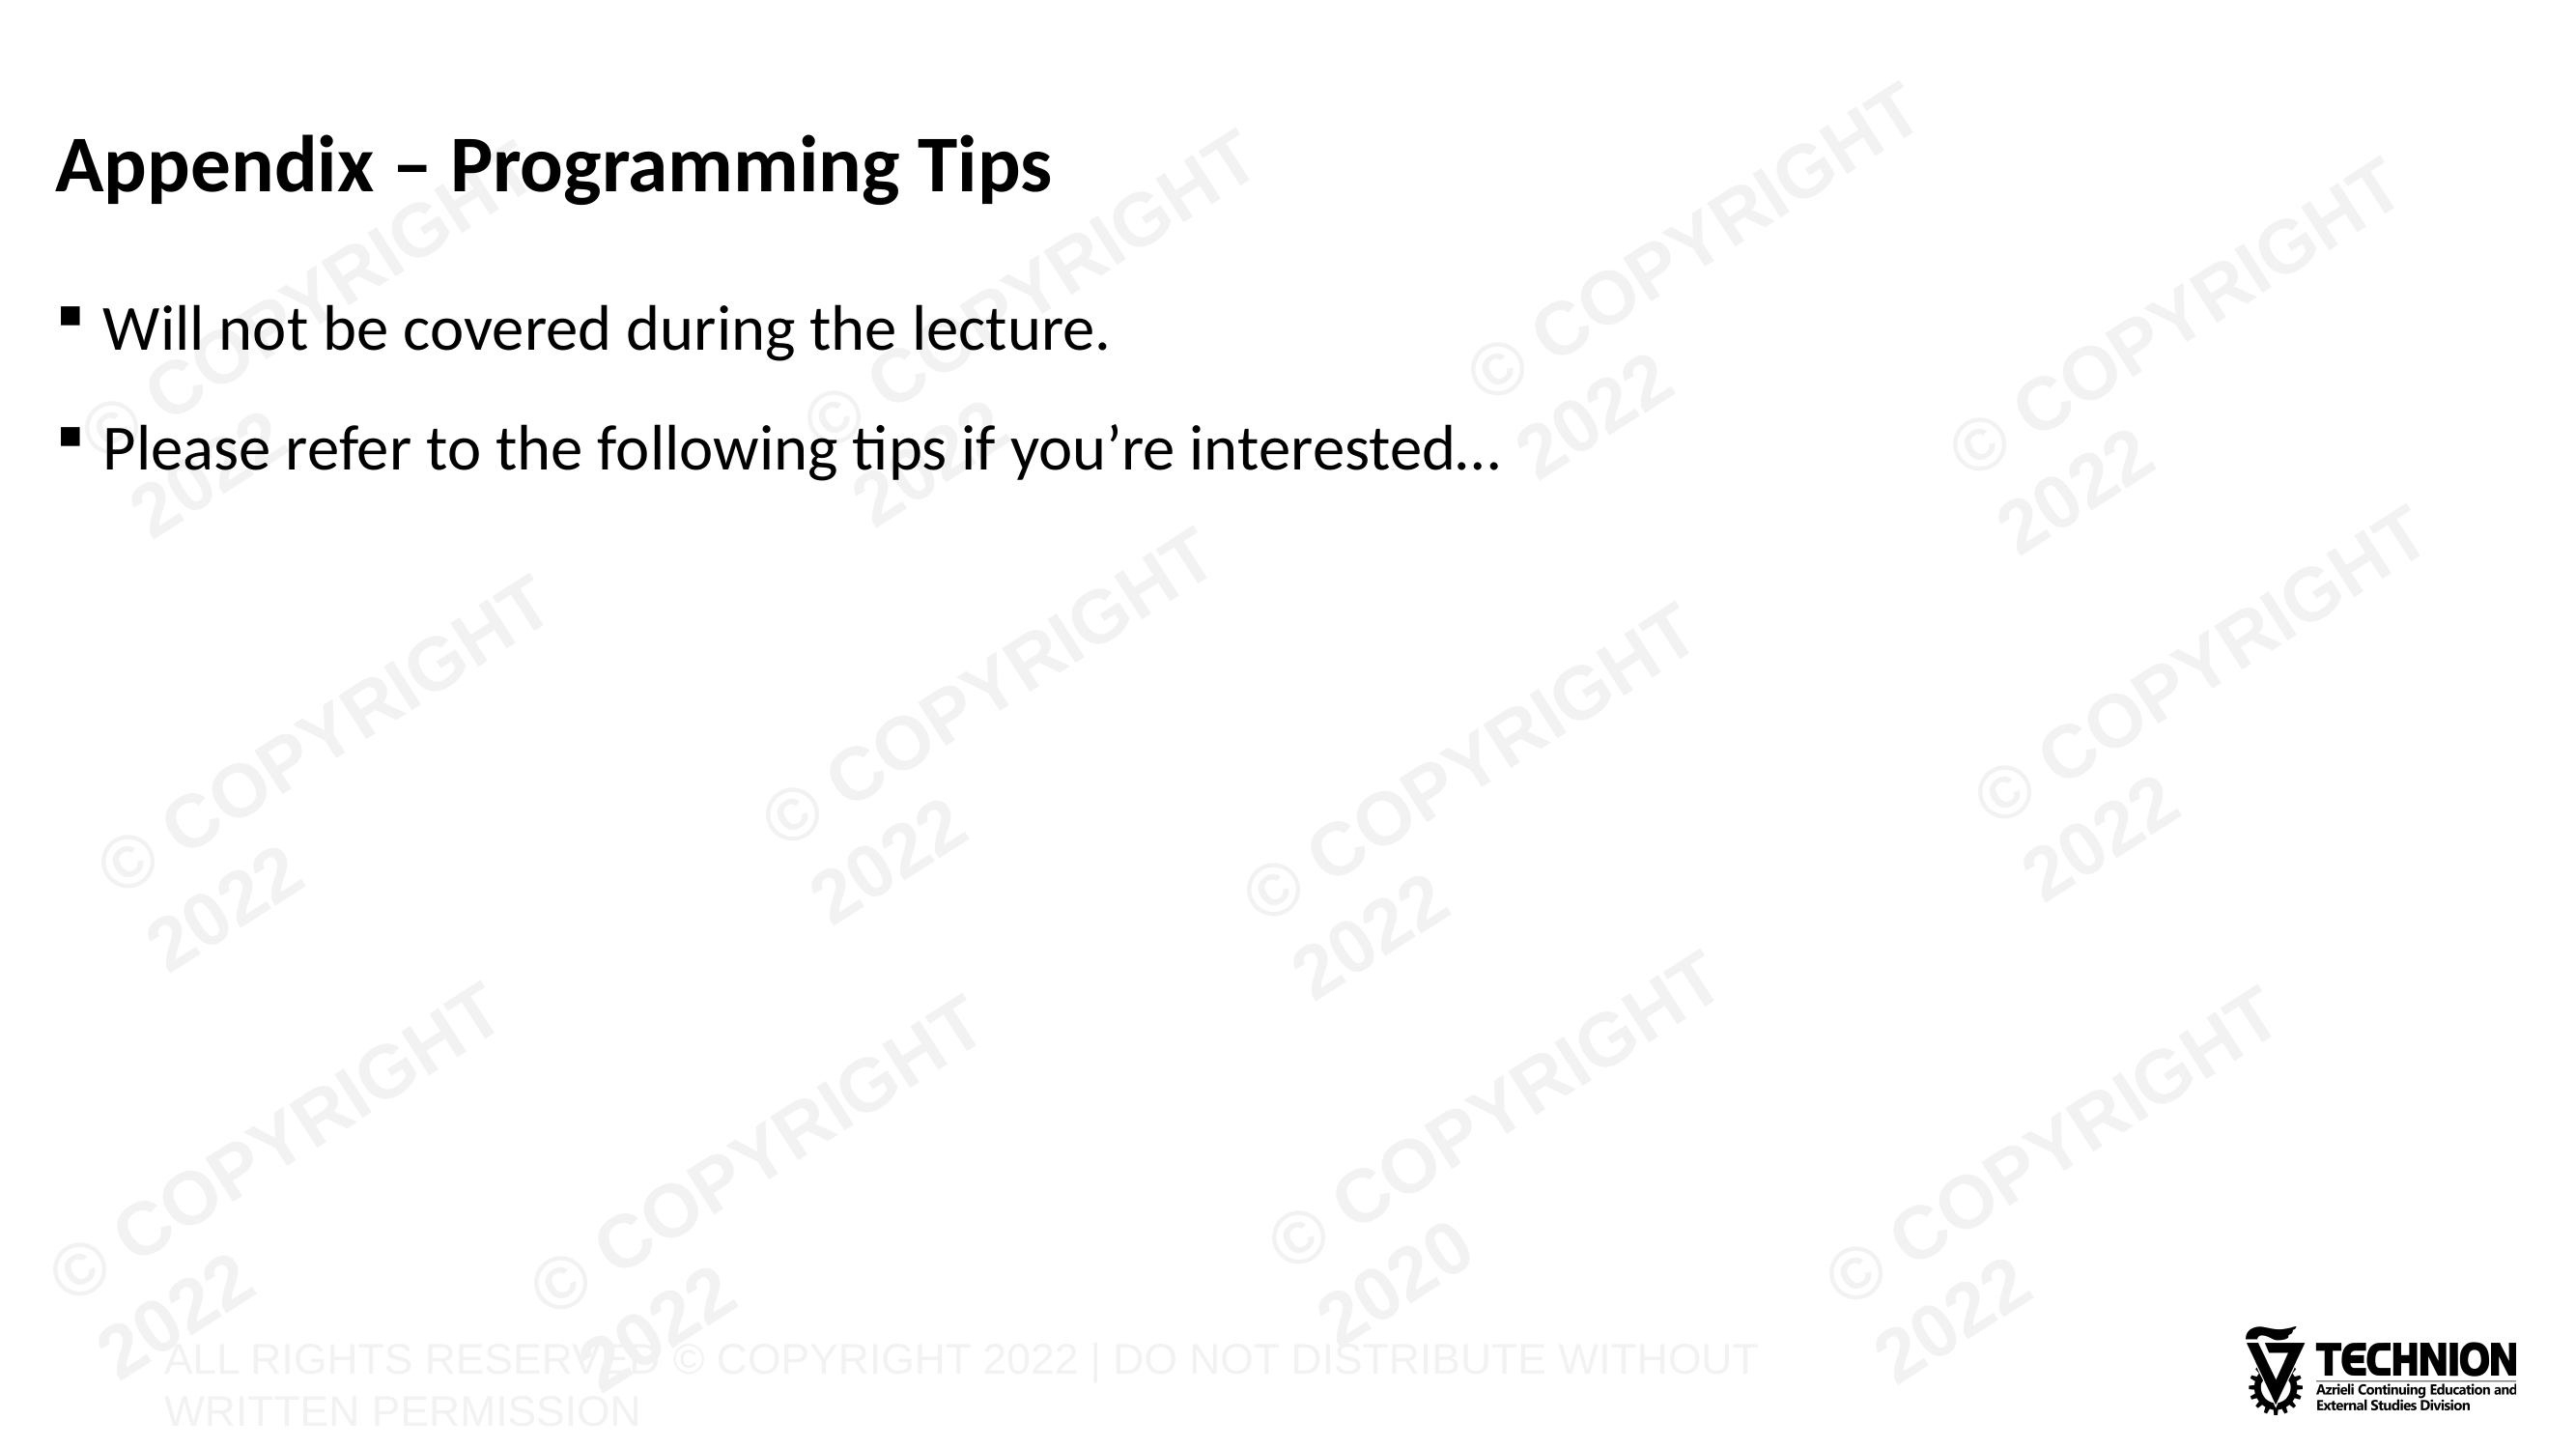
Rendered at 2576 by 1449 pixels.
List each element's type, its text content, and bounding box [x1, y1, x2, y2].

title Appendix – Programming Tips [41, 58, 2576, 272]
list Will not be covered during the lecture. Please refer to the following tips if you’re interested… [41, 278, 2535, 1449]
